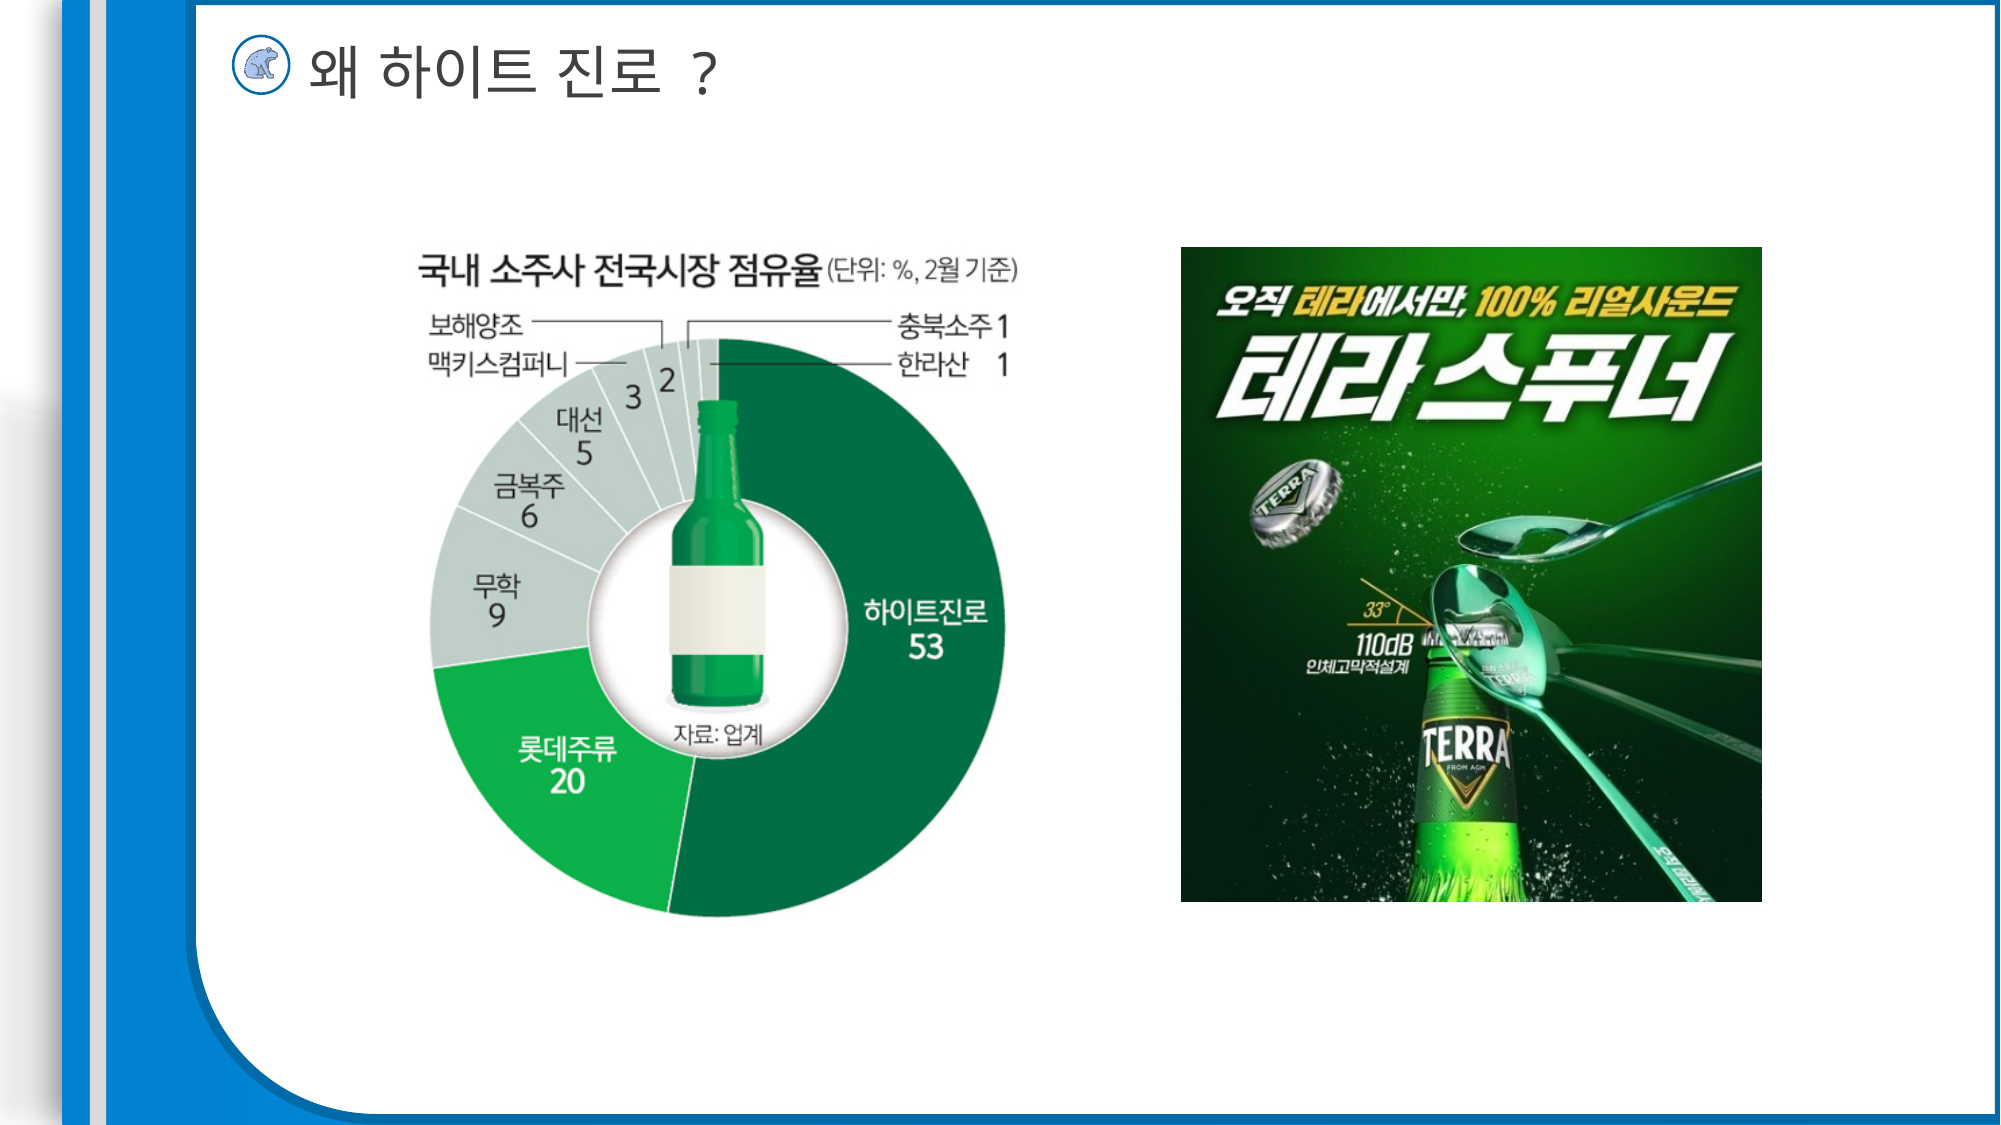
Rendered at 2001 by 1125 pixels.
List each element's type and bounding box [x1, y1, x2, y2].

picture [393, 236, 1067, 926]
text_box [0, 0, 2000, 1125]
picture [1181, 247, 1762, 902]
